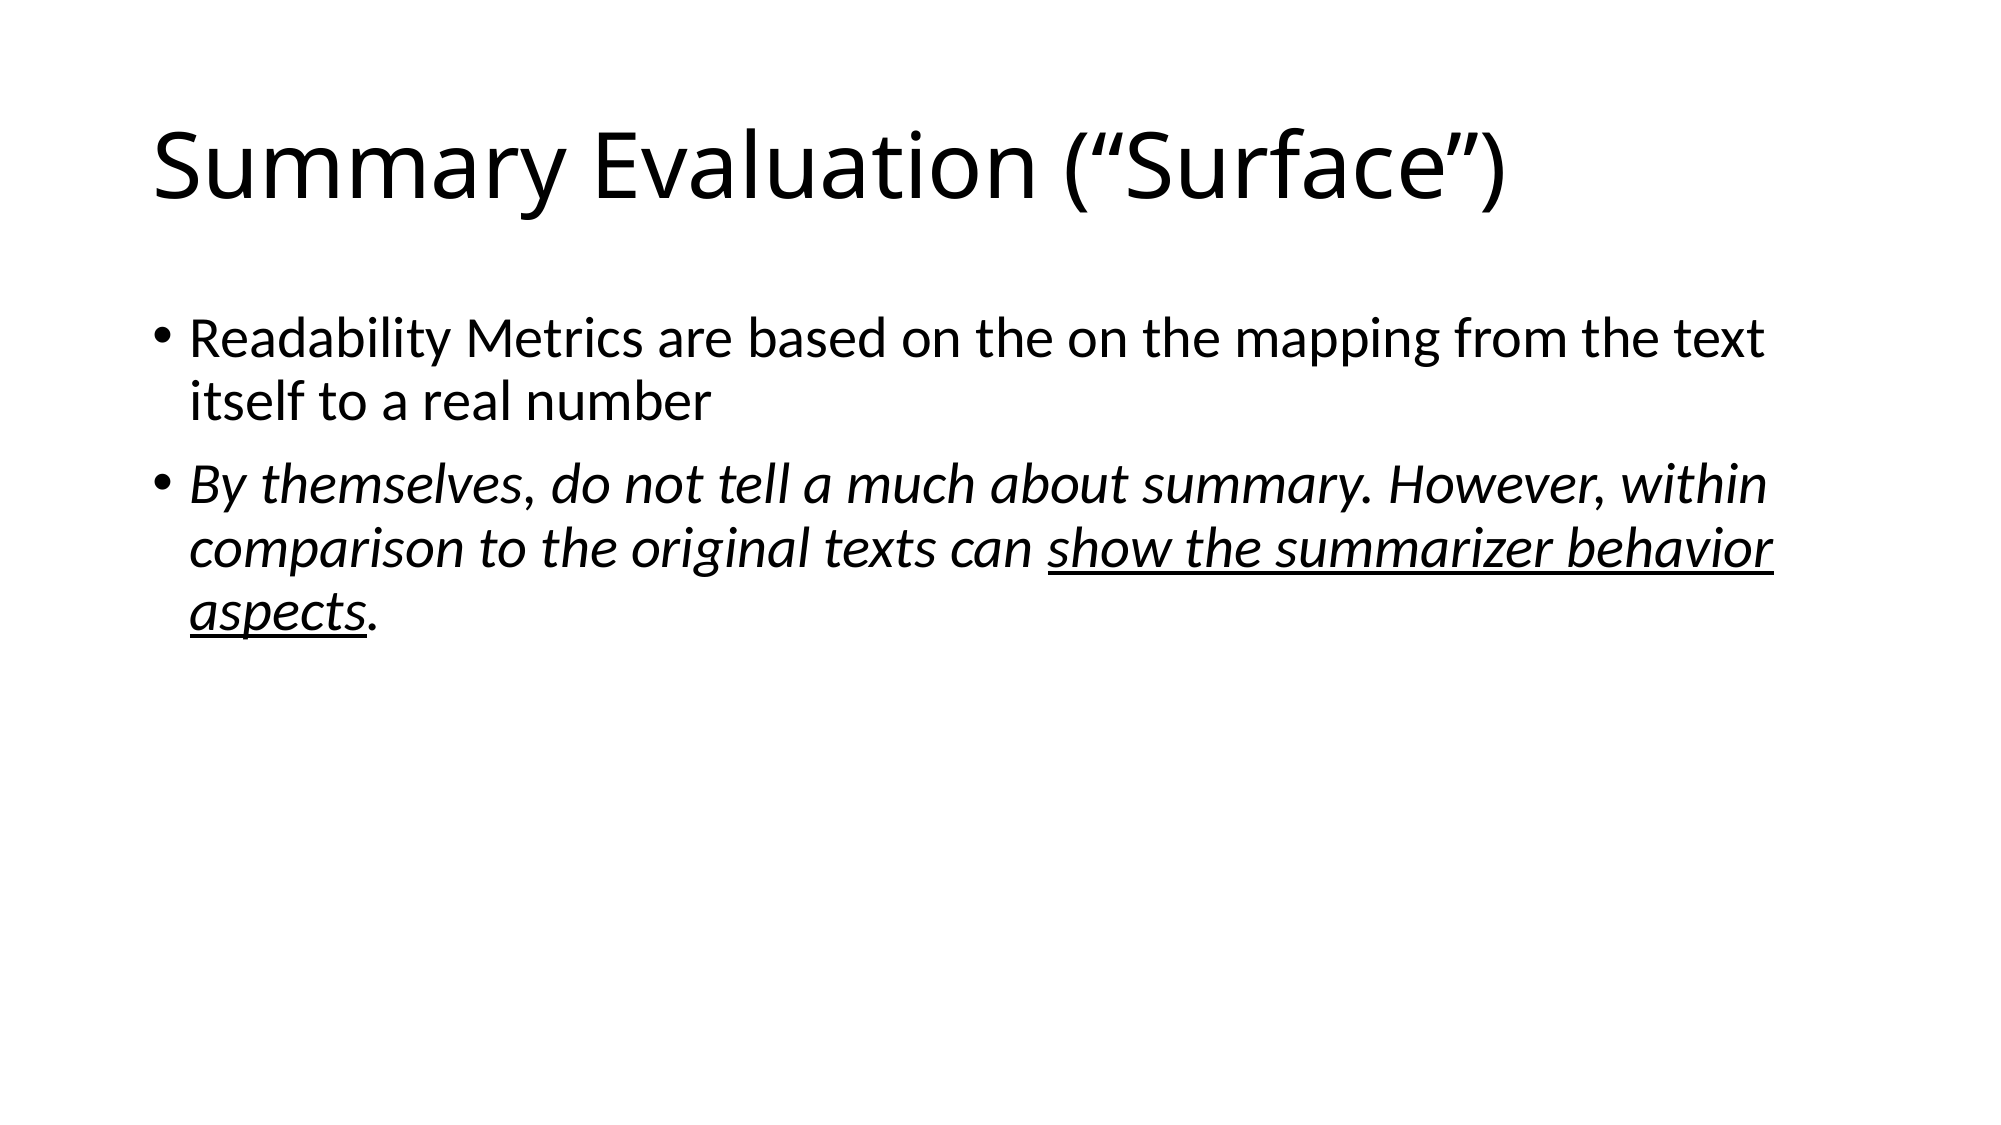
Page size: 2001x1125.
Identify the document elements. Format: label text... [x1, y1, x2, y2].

title Summary Evaluation (“Surface”) [137, 59, 1863, 278]
list Readability Metrics are based on the on the mapping from the text itself to a real number By themselves, do not tell a much about summary. However, within comparison to the original texts can show the summarizer behavior aspects. [137, 299, 1863, 1014]
